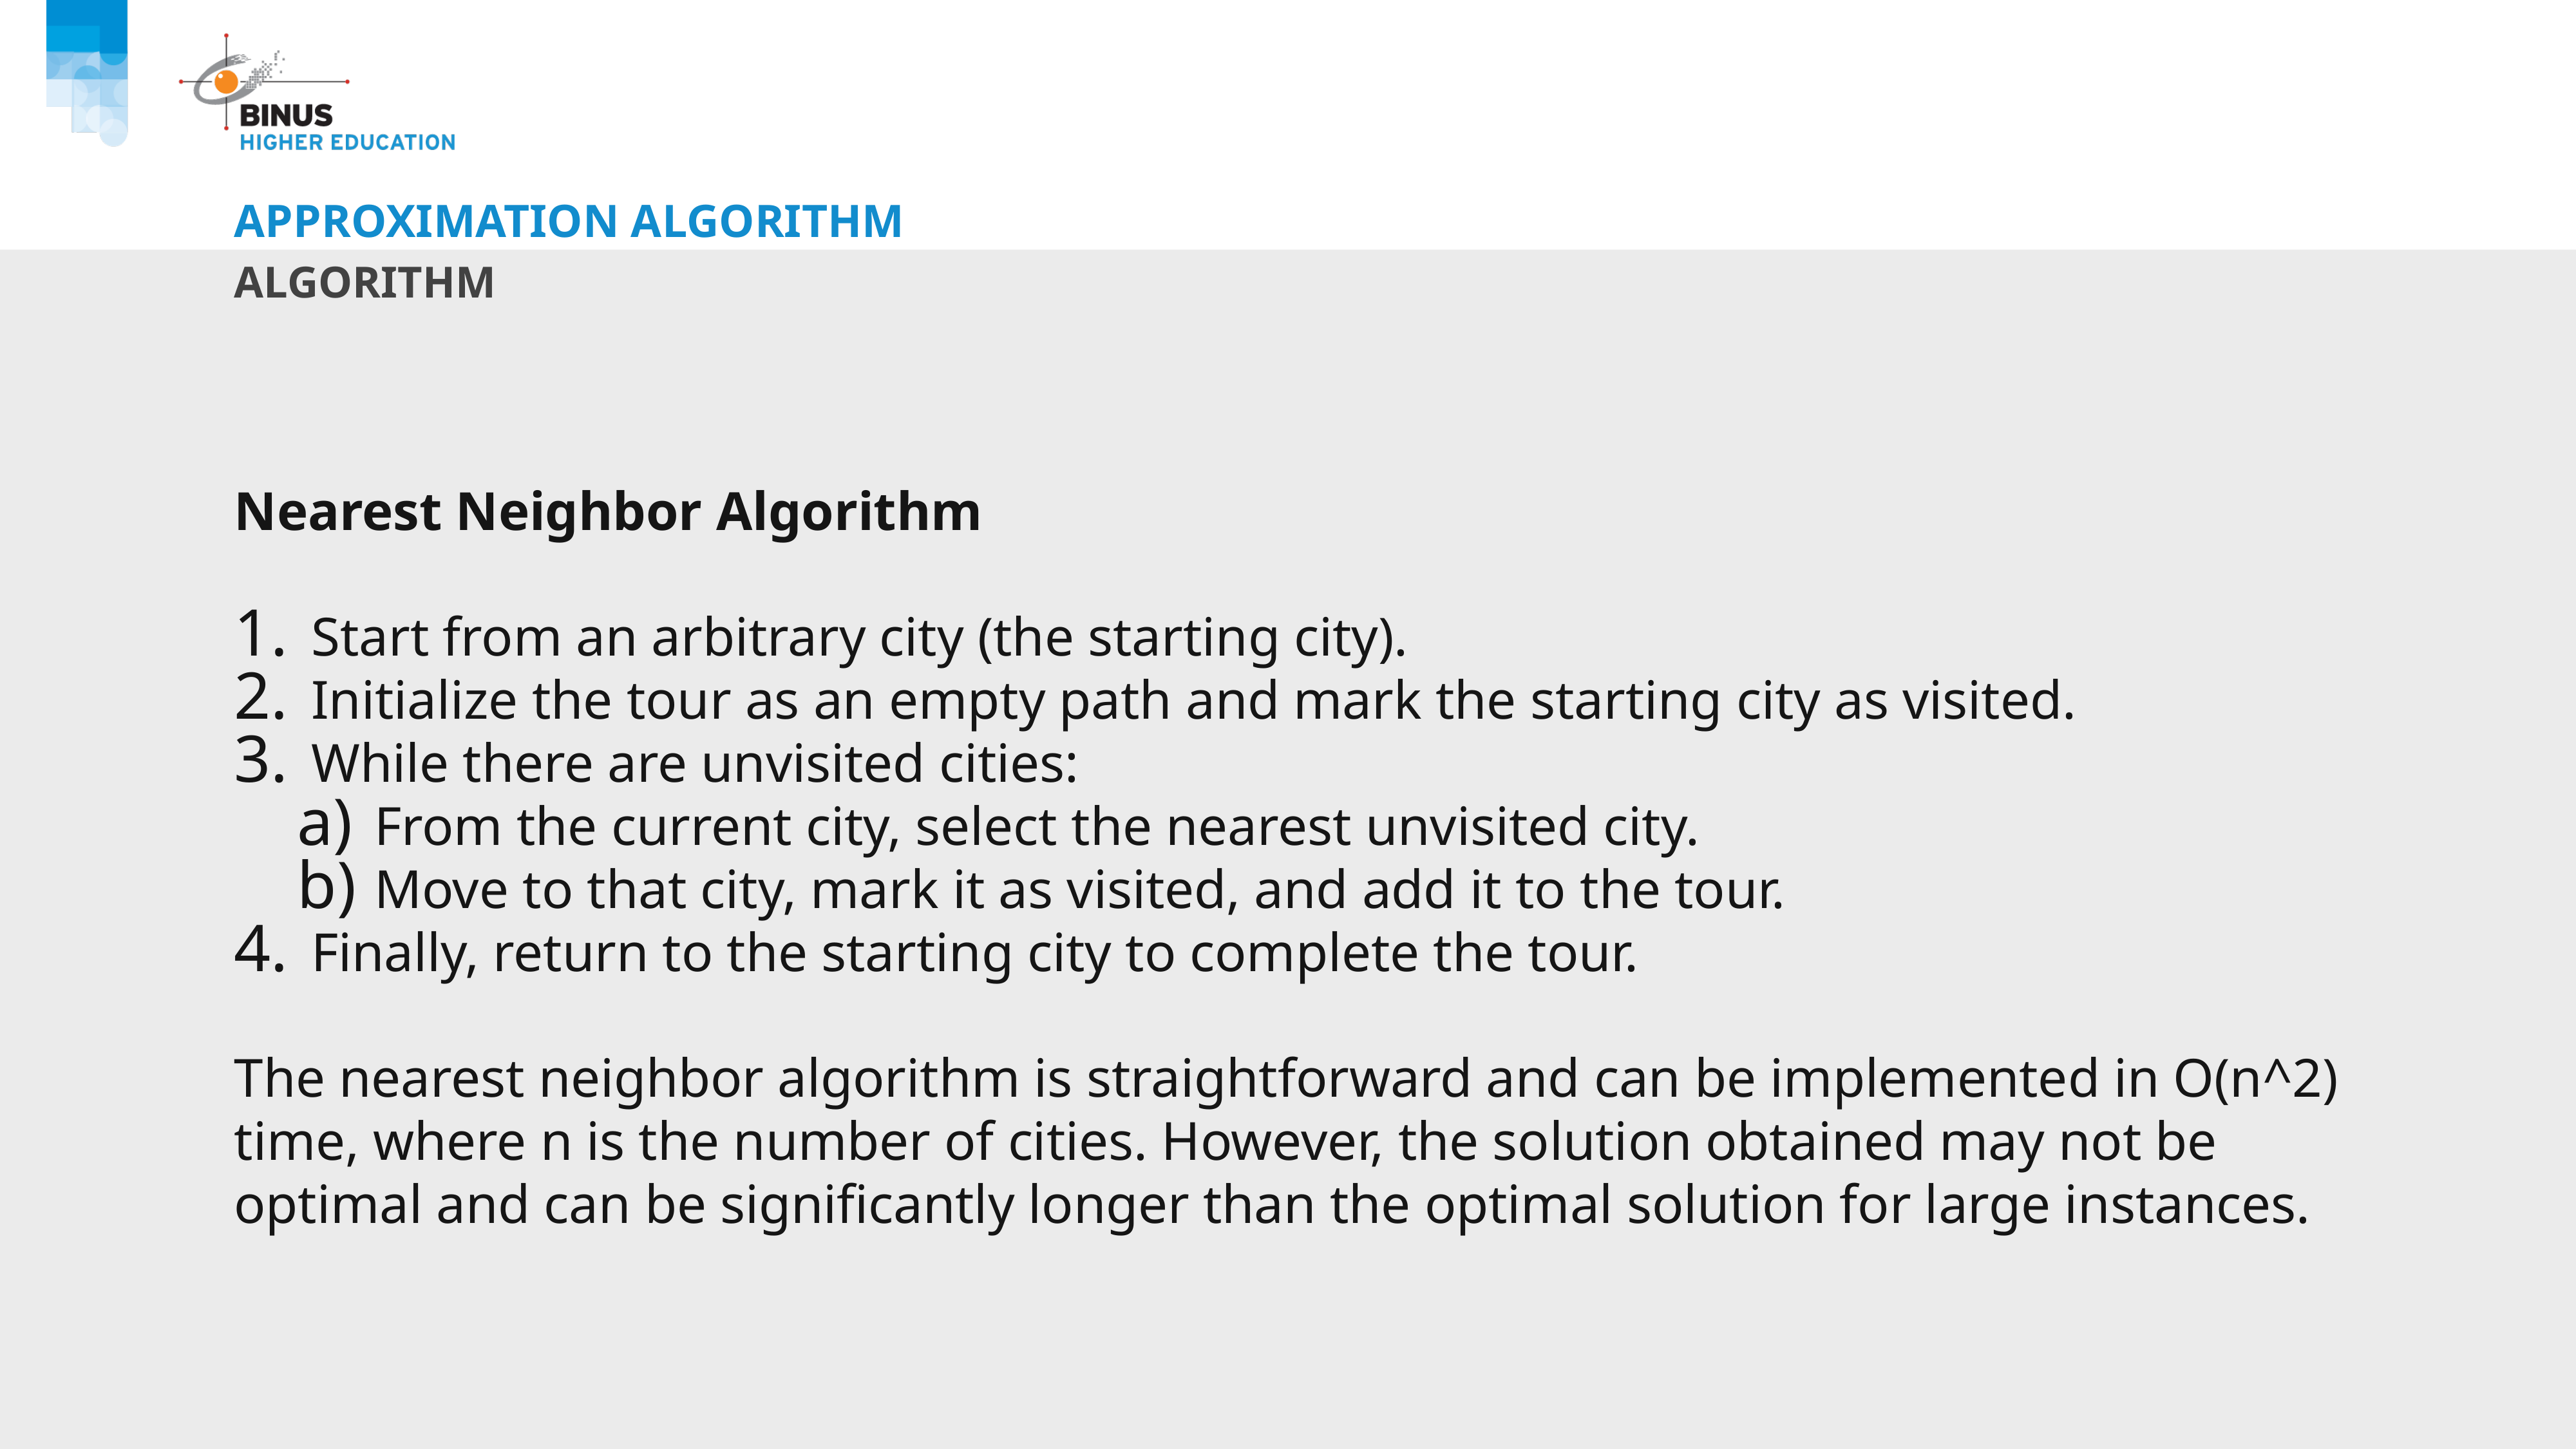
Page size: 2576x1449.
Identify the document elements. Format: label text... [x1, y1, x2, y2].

picture [46, 0, 455, 154]
title Approximation algorithm [228, 197, 1784, 252]
list algorithm [228, 255, 1262, 341]
list Nearest Neighbor Algorithm Start from an arbitrary city (the starting city). Initialize the tour as an empty path and mark the starting city as visited. While there are unvisited cities: From the current city, select the nearest unvisited city. Move to that city, mark it as visited, and add it to the tour. Finally, return to the starting city to complete the tour. The nearest neighbor algorithm is straightforward and can be implemented in O(n^2) time, where n is the number of cities. However, the solution obtained may not be optimal and can be significantly longer than the optimal solution for large instances. [228, 471, 2349, 1252]
